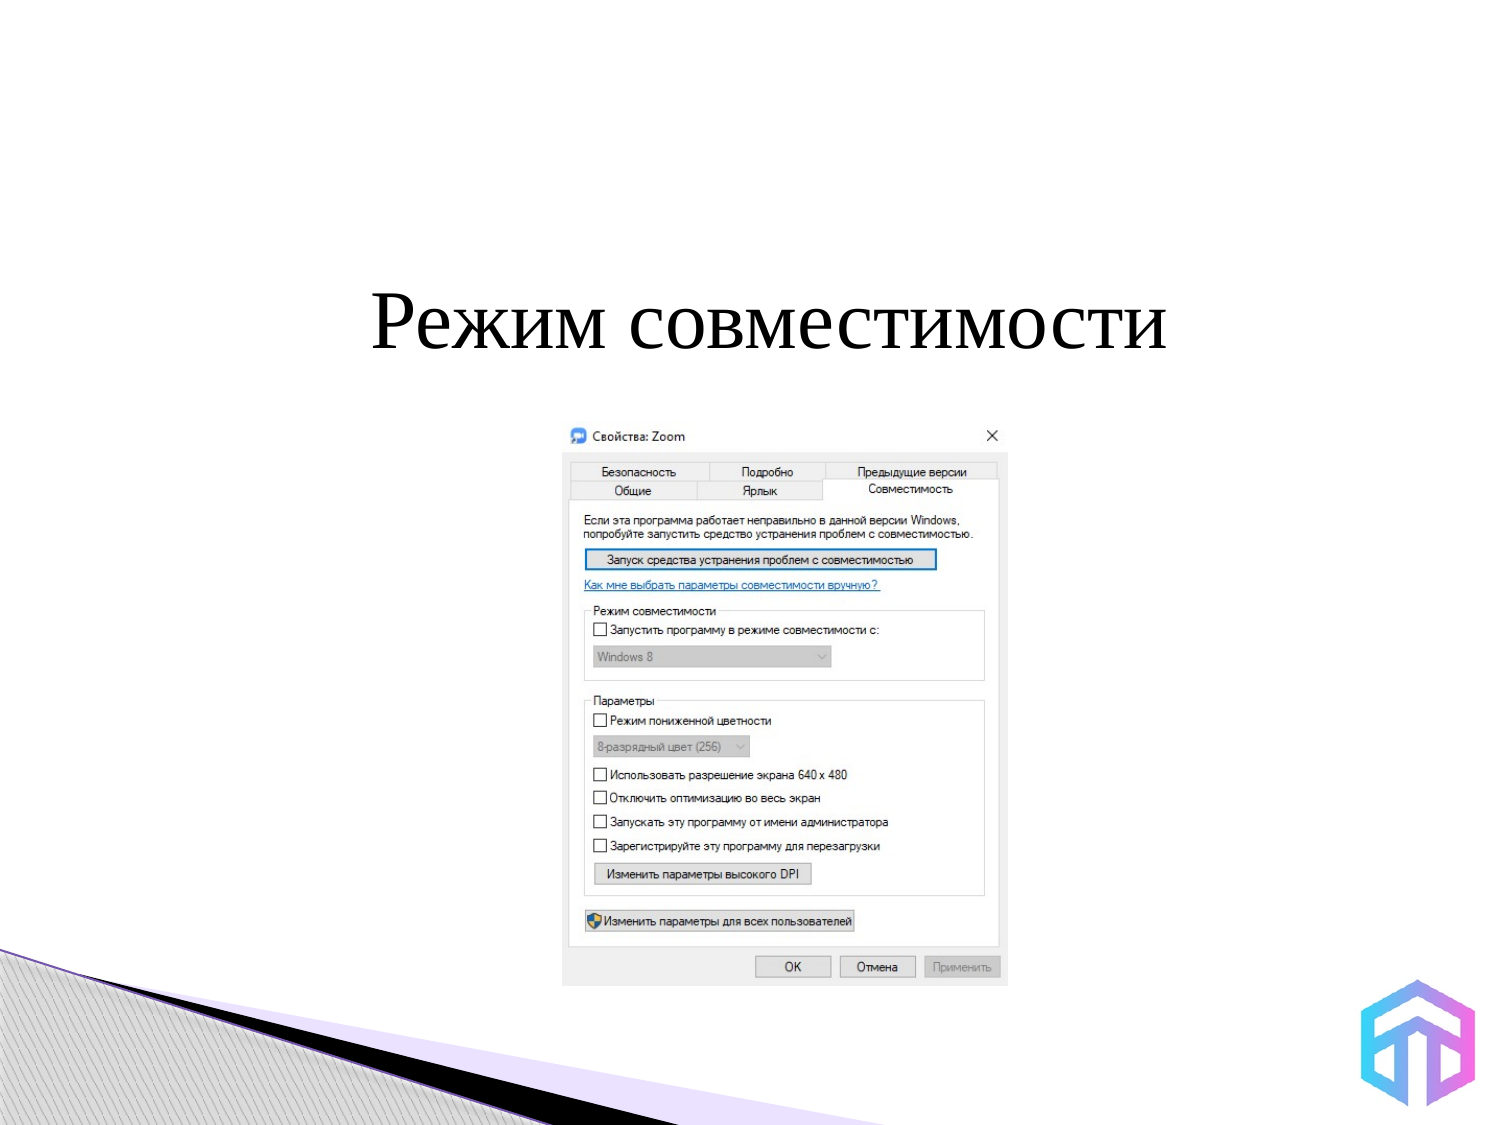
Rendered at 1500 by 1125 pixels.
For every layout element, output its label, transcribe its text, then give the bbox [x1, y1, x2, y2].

picture [562, 421, 1008, 986]
text_box Режим совместимости [355, 257, 1185, 373]
picture [1335, 960, 1500, 1125]
